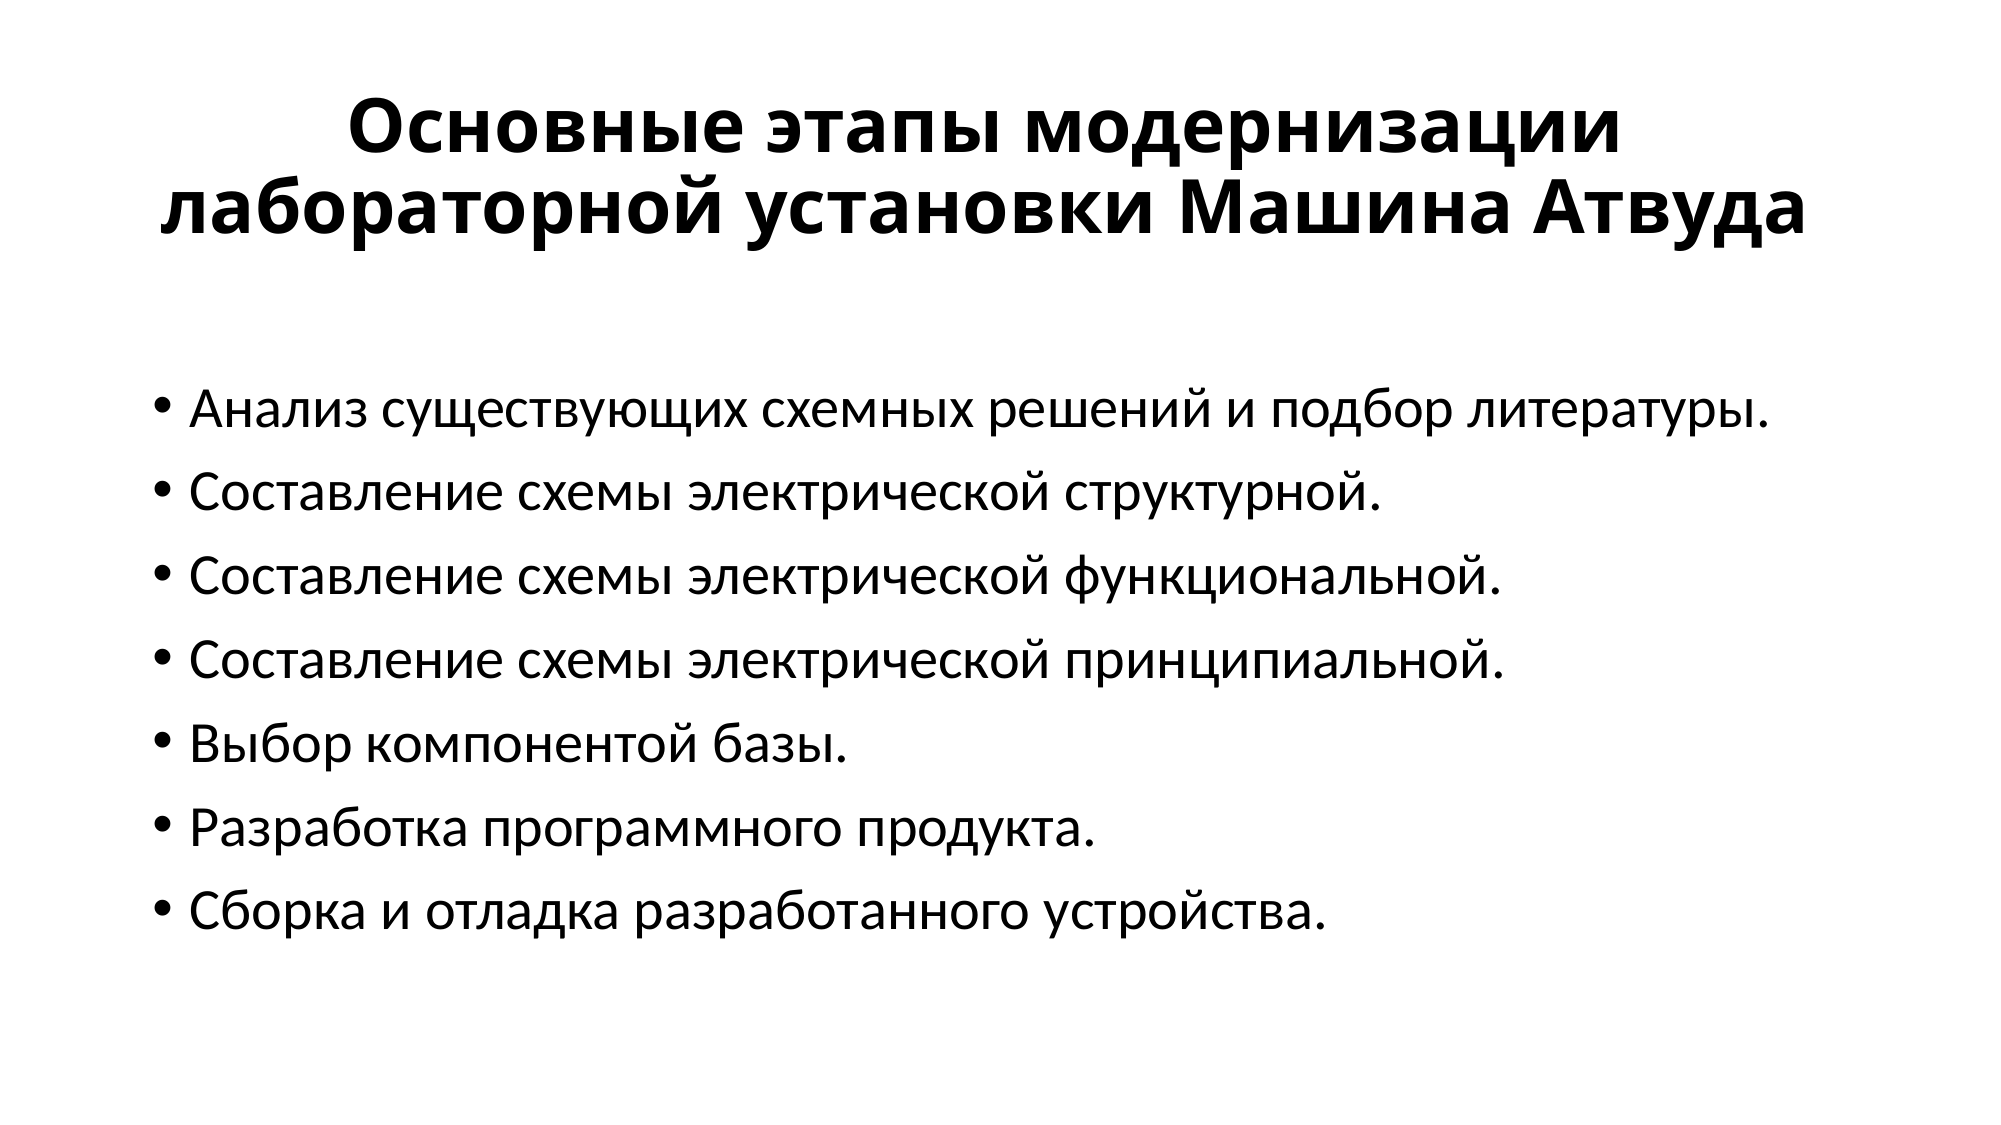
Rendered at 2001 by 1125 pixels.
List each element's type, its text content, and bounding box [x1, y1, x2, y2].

title Основные этапы модернизации лабораторной установки Машина Атвуда [40, 59, 1931, 278]
list Анализ существующих схемных решений и подбор литературы. Составление схемы электрической структурной. Составление схемы электрической функциональной. Составление схемы электрической принципиальной. Выбор компонентой базы. Разработка программного продукта. Сборка и отладка разработанного устройства. [137, 369, 1863, 1083]
